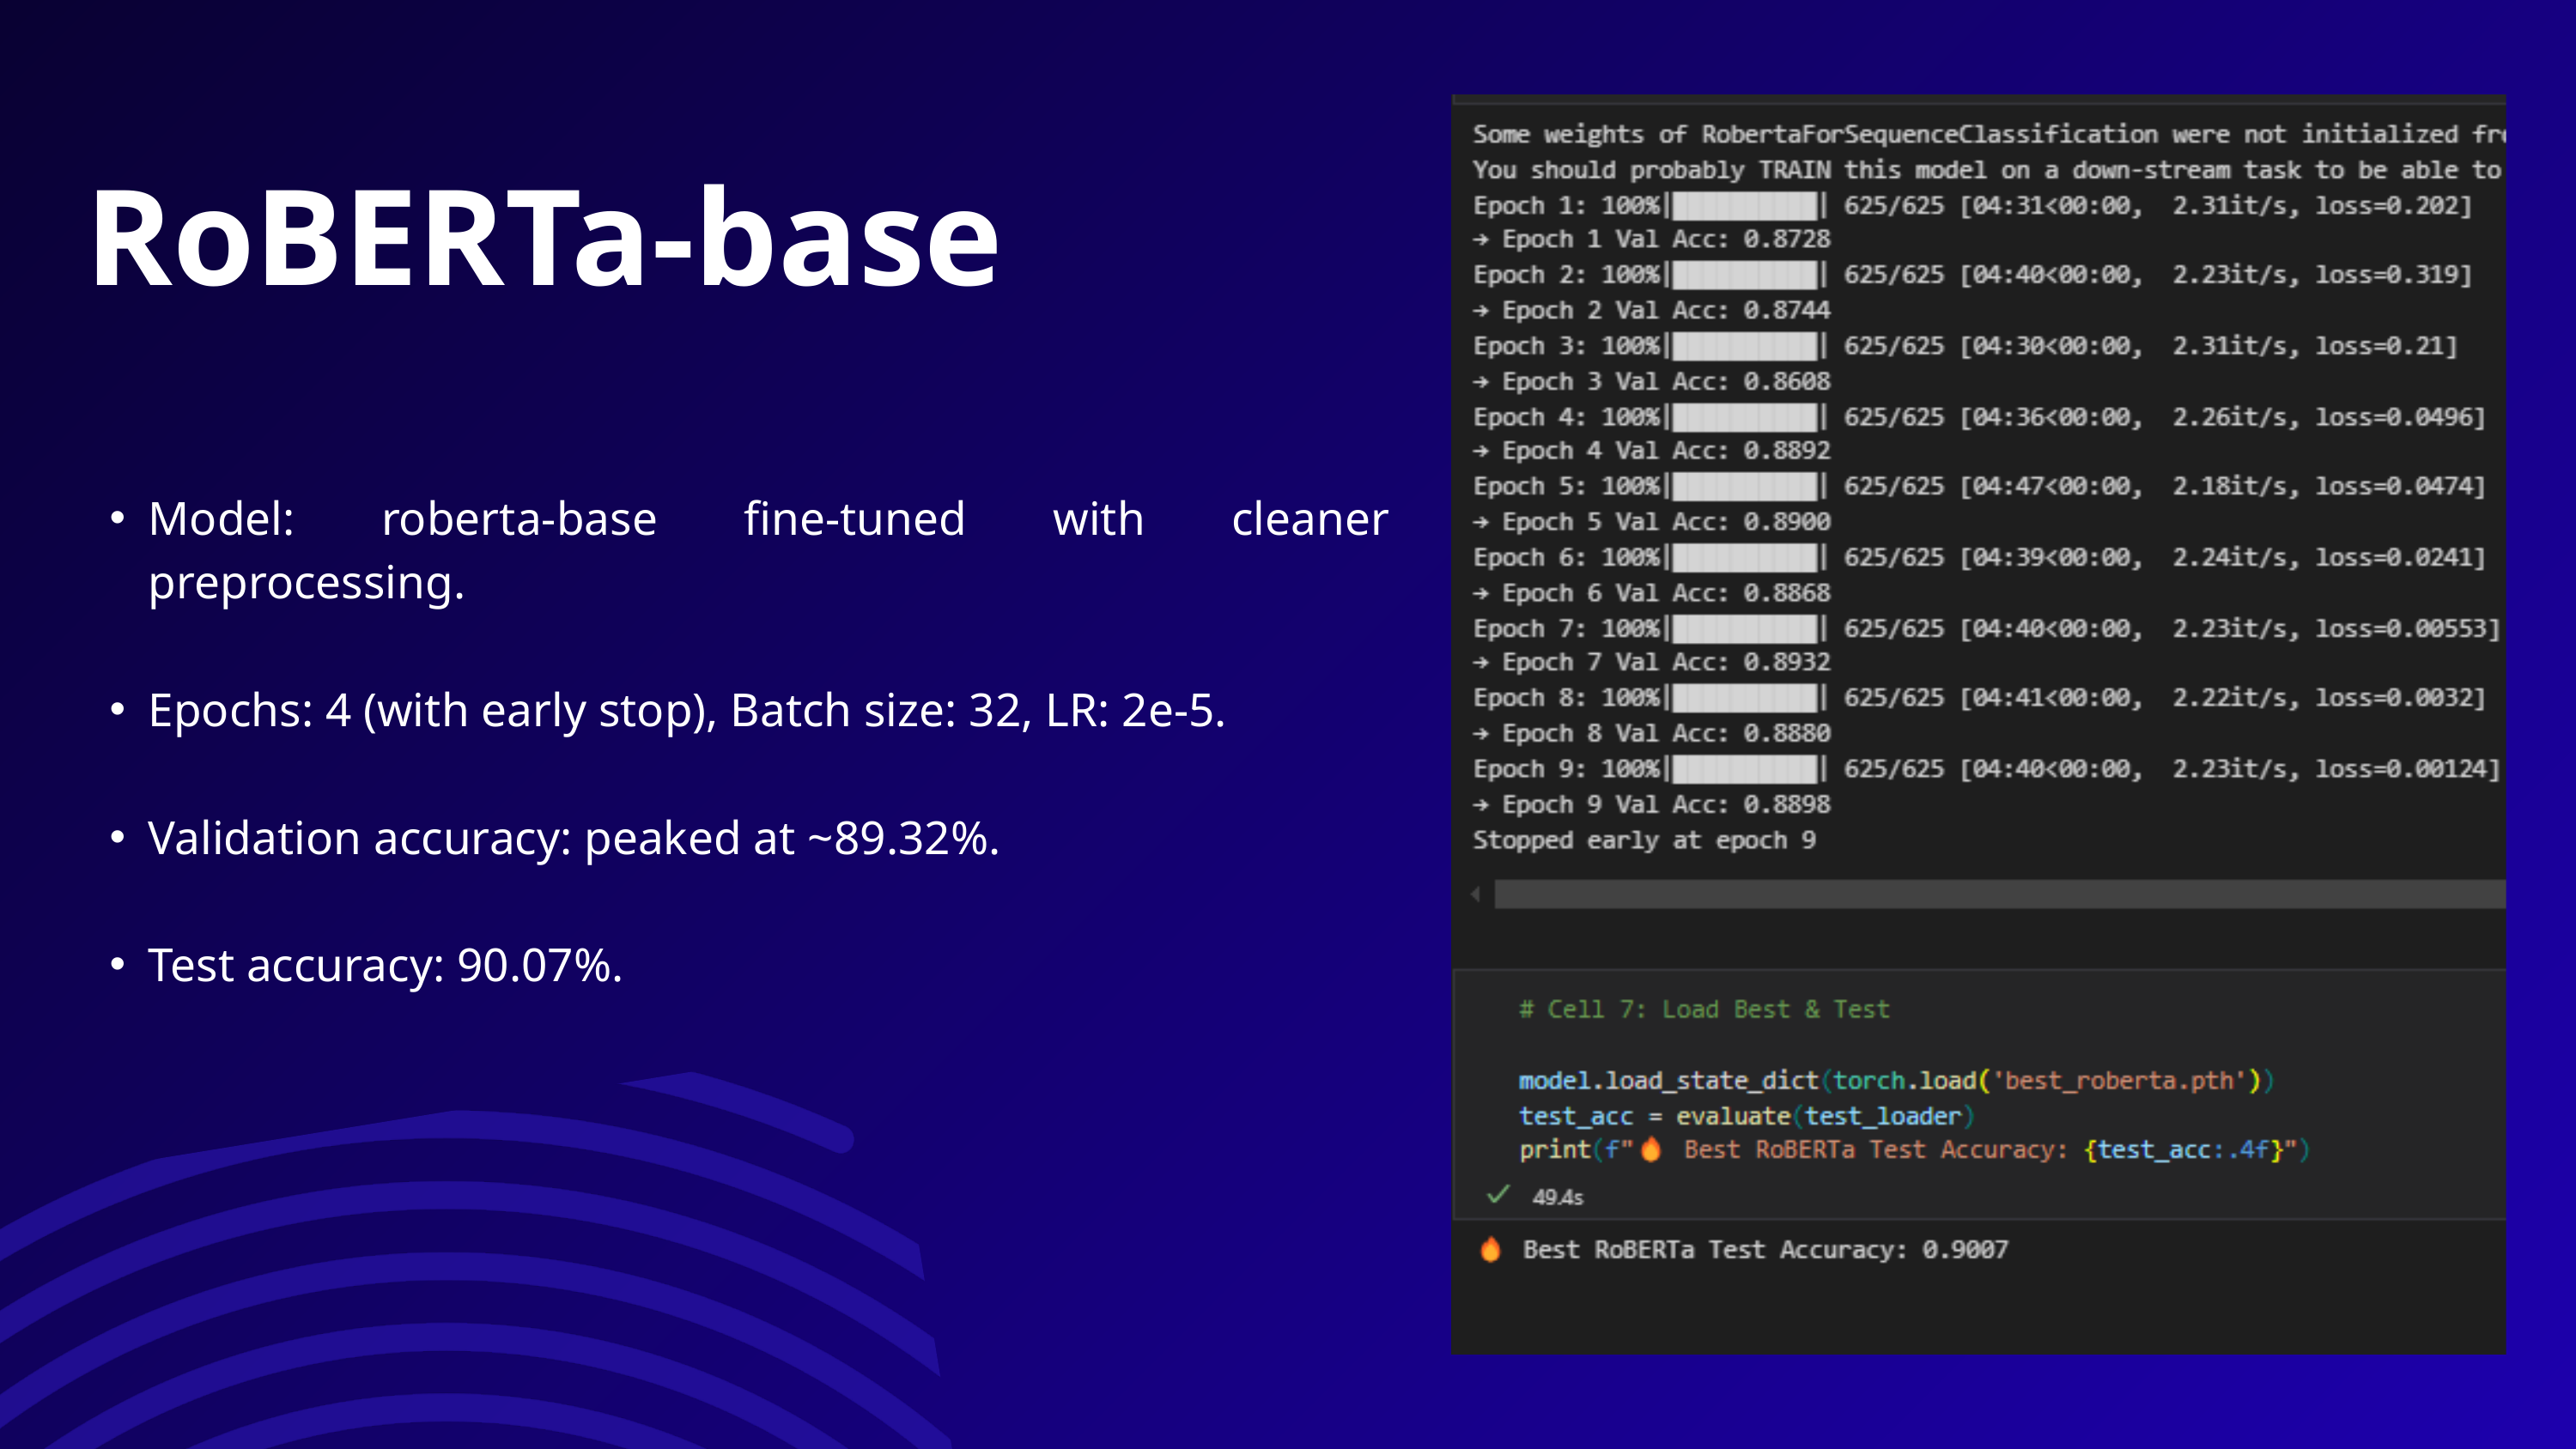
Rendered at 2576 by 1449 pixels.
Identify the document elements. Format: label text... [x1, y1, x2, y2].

text_box Model: roberta-base fine-tuned with cleaner preprocessing. Epochs: 4 (with early stop), Batch size: 32, LR: 2e-5. Validation accuracy: peaked at ~89.32%. Test accuracy: 90.07%. [70, 480, 1390, 1047]
text_box [1451, 94, 2506, 1355]
text_box [0, 1047, 952, 1449]
text_box RoBERTa-base [85, 125, 1288, 498]
